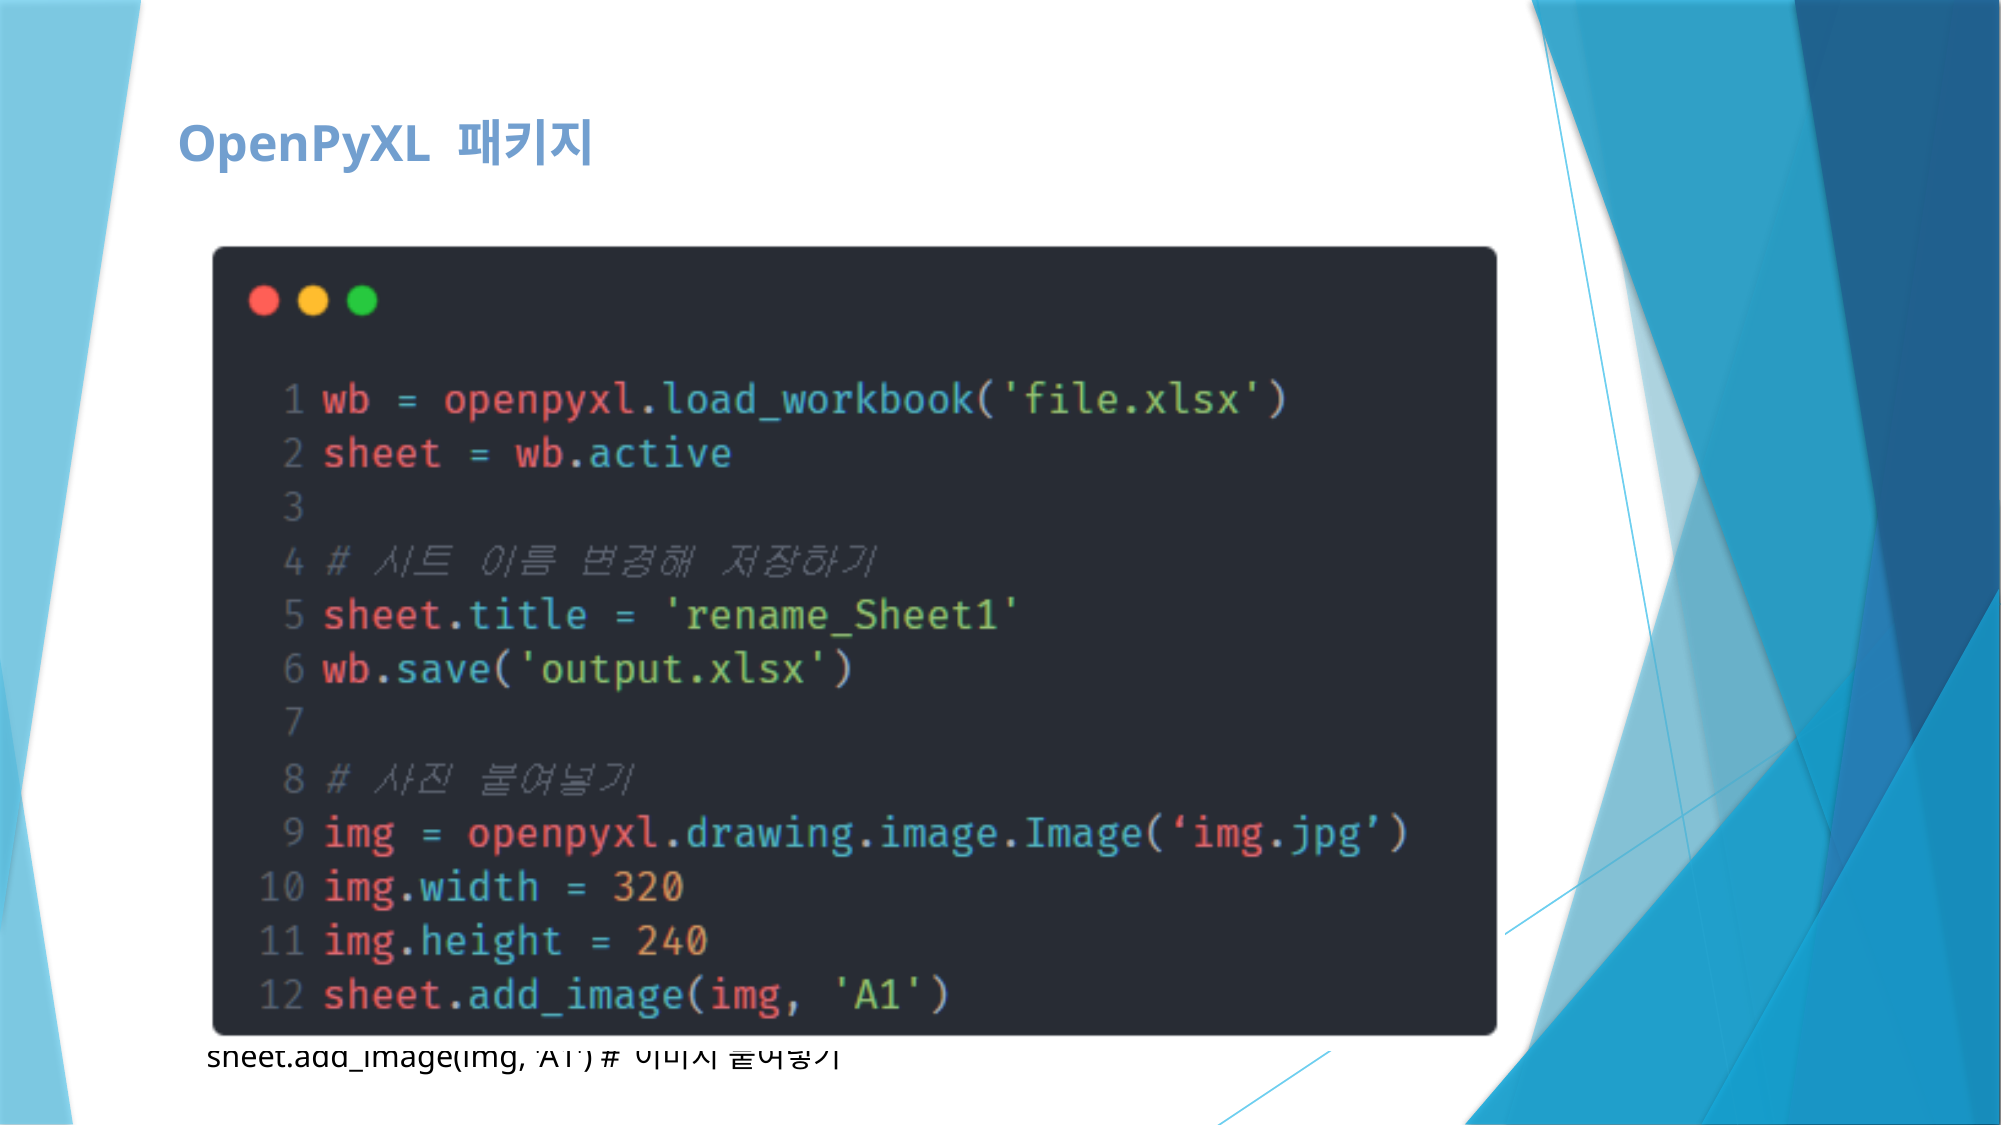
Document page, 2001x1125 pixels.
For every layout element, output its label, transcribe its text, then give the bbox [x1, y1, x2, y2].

title OpenPyXL 패키지 [177, 54, 1451, 236]
picture [206, 235, 1505, 1051]
text_box wb = openpyxl.Workbook() # 새 파일 만들기 wb.create_sheet() # 시트 추가 wb.remove_sheet(wb.get_sheet_by_name('Sheet1')) # Sheet1 제거 wb.copy_worksheet(wb["Sheet2"]) # 시트 복사 wb = openpyxl.load_workbook('file.xlsx') sheet = wb.active # 해당 파일 활성화 sheet.title = 'rename_Sheet1' # 시트 이름 변경 wb.save('output.xlsx') # 파일 저장 img = openpyxl.drawing.image.Image(‘img.jpg’) # 이미지 불러오기 img.width = 320 img.height = 240 sheet.add_image(img, 'A1') # 이미지 붙여넣기 [206, 295, 1554, 1081]
